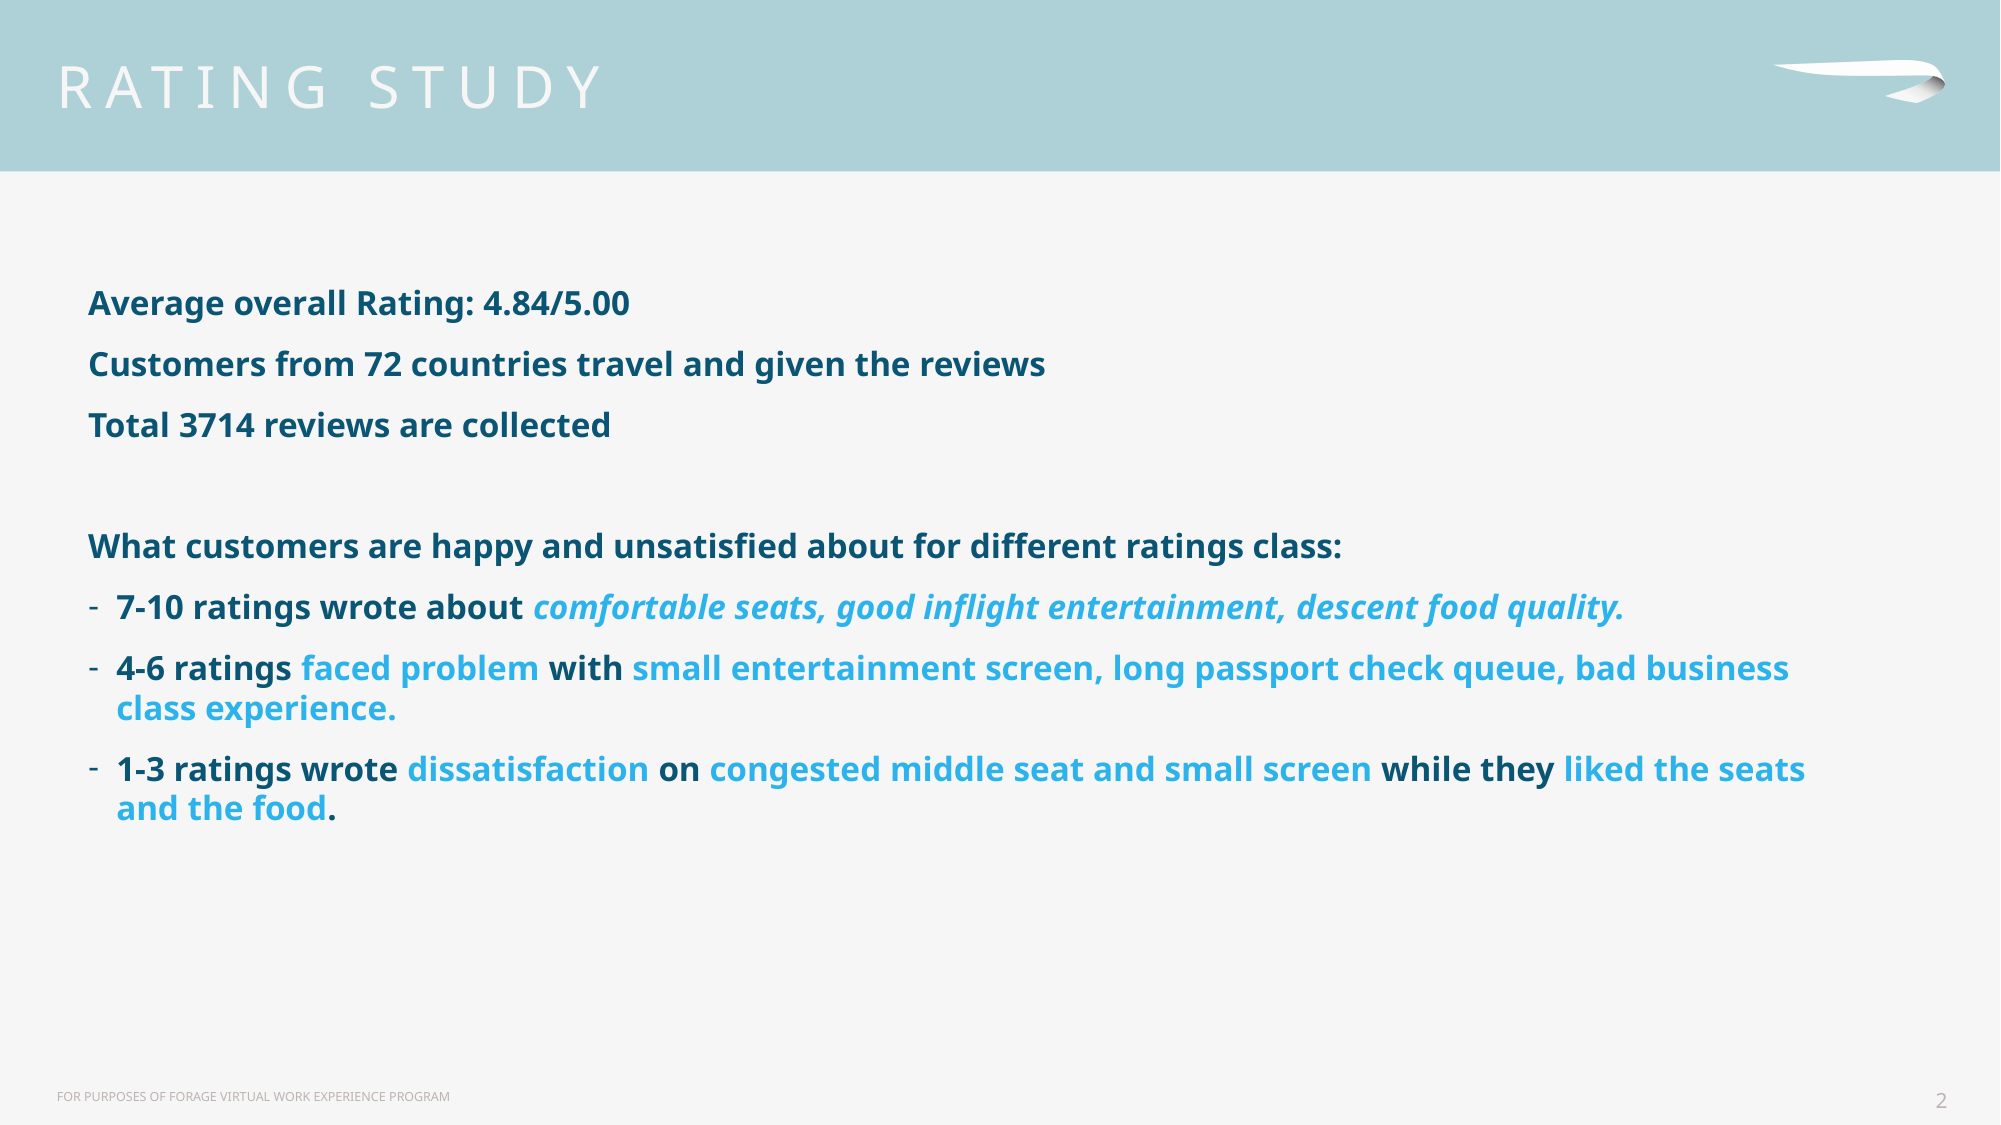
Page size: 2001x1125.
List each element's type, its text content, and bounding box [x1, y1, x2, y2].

title Rating study [56, 53, 1500, 126]
picture [1773, 60, 1945, 103]
list Average overall Rating: 4.84/5.00 Customers from 72 countries travel and given the reviews Total 3714 reviews are collected What customers are happy and unsatisfied about for different ratings class: 7-10 ratings wrote about comfortable seats, good inflight entertainment, descent food quality. 4-6 ratings faced problem with small entertainment screen, long passport check queue, bad business class experience. 1-3 ratings wrote dissatisfaction on congested middle seat and small screen while they liked the seats and the food. [73, 275, 1837, 1002]
